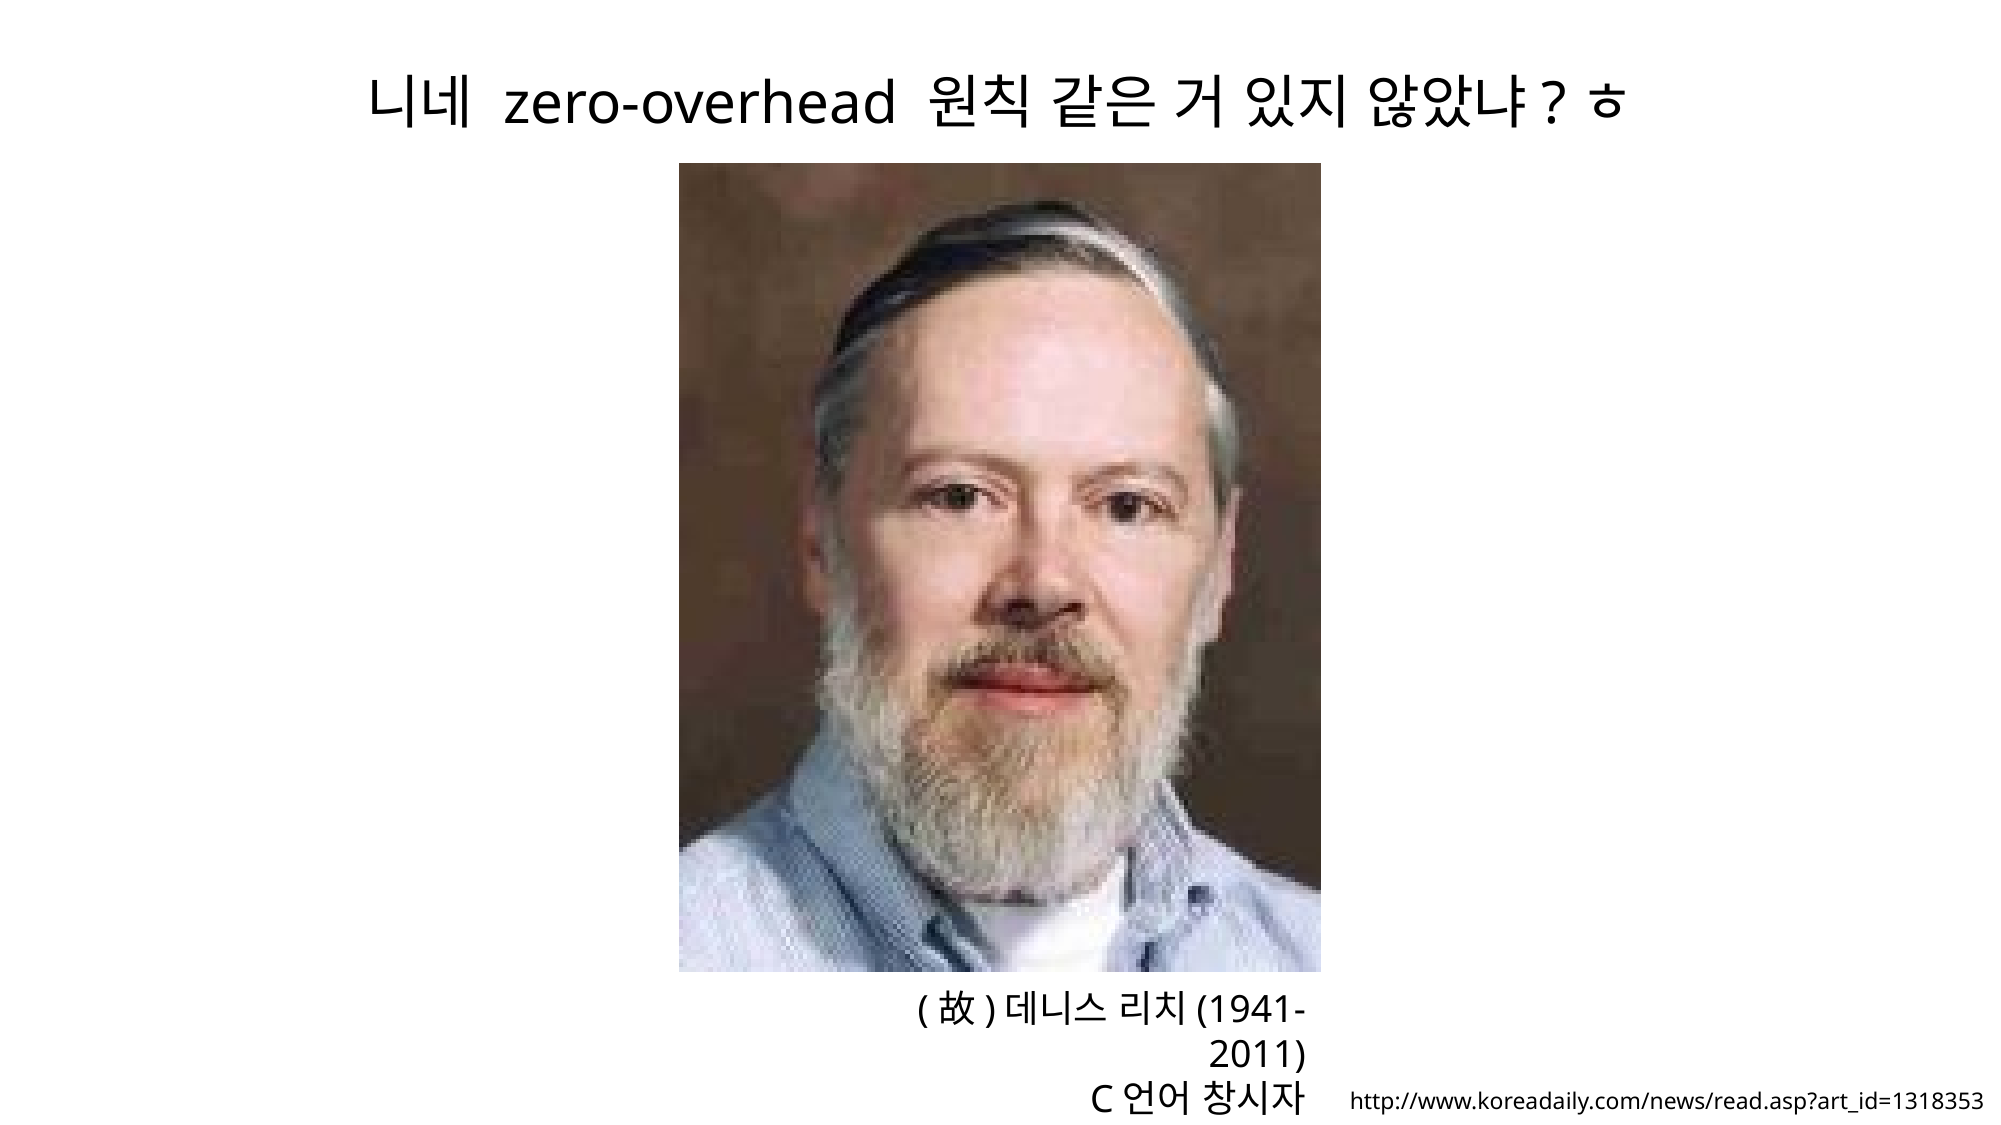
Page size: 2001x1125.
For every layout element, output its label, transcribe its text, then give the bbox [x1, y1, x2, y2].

text_box http://www.koreadaily.com/news/read.asp?art_id=1318353 [999, 1079, 2000, 1122]
text_box (故)데니스 리치(1941-2011) C언어 창시자 [823, 977, 1321, 1125]
text_box 니네 zero-overhead 원칙 같은 거 있지 않았냐?ㅎ [303, 57, 1697, 143]
picture [679, 163, 1321, 972]
